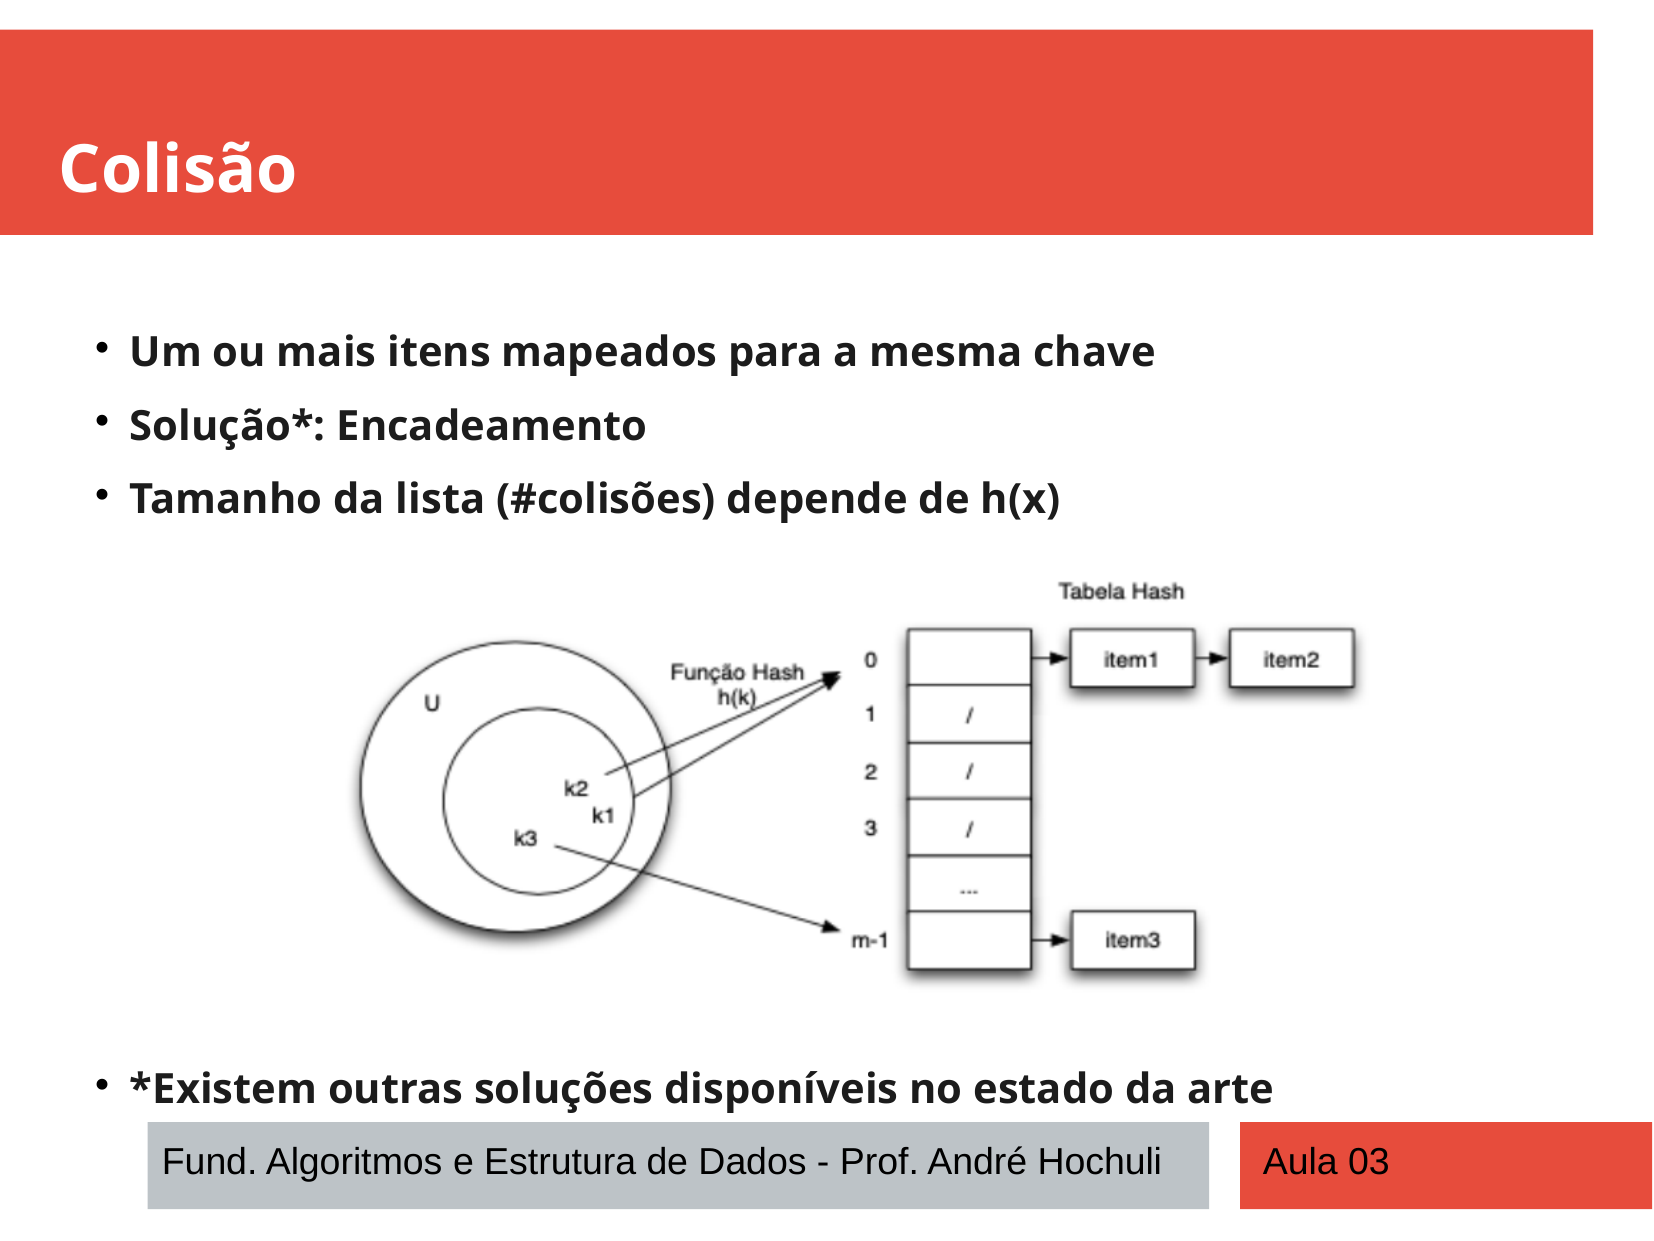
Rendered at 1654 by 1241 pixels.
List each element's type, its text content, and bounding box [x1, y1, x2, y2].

picture [340, 581, 1396, 1005]
text_box Um ou mais itens mapeados para a mesma chave Solução*: Encadeamento Tamanho da lista (#colisões) depende de h(x) *Existem outras soluções disponíveis no estado da arte [58, 324, 1564, 1092]
text_box Colisão [58, 58, 1594, 206]
text_box Aula 03 [1248, 1129, 1622, 1189]
text_box Fund. Algoritmos e Estrutura de Dados - Prof. André Hochuli [147, 1129, 1204, 1189]
